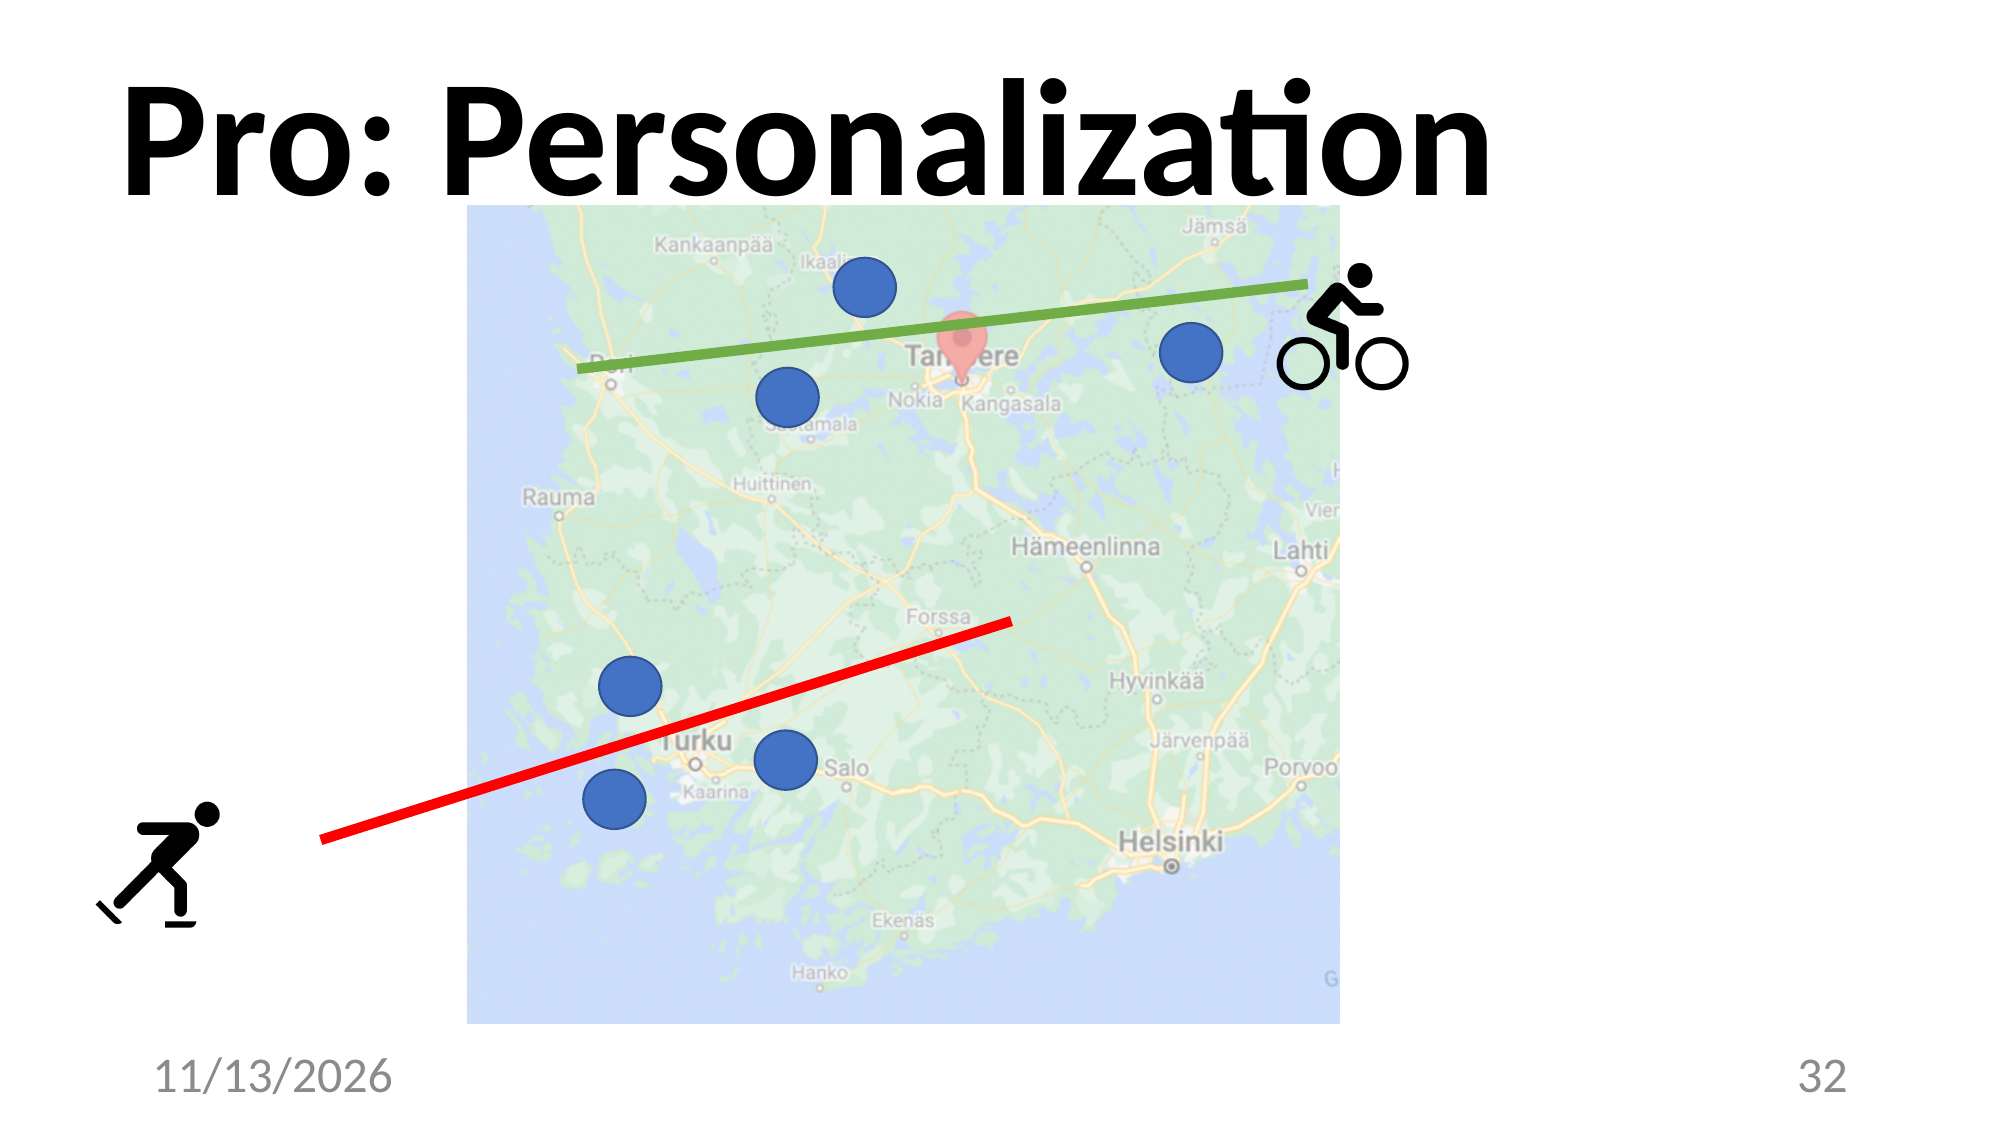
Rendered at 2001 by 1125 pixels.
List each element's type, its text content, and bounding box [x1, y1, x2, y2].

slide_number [137, 1042, 588, 1103]
picture [81, 789, 232, 940]
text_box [320, 621, 1012, 840]
picture [466, 205, 1418, 1024]
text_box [576, 283, 1267, 370]
slide_number 32 [1412, 1042, 1863, 1103]
text_box Pro: Personalization [104, 21, 1514, 236]
